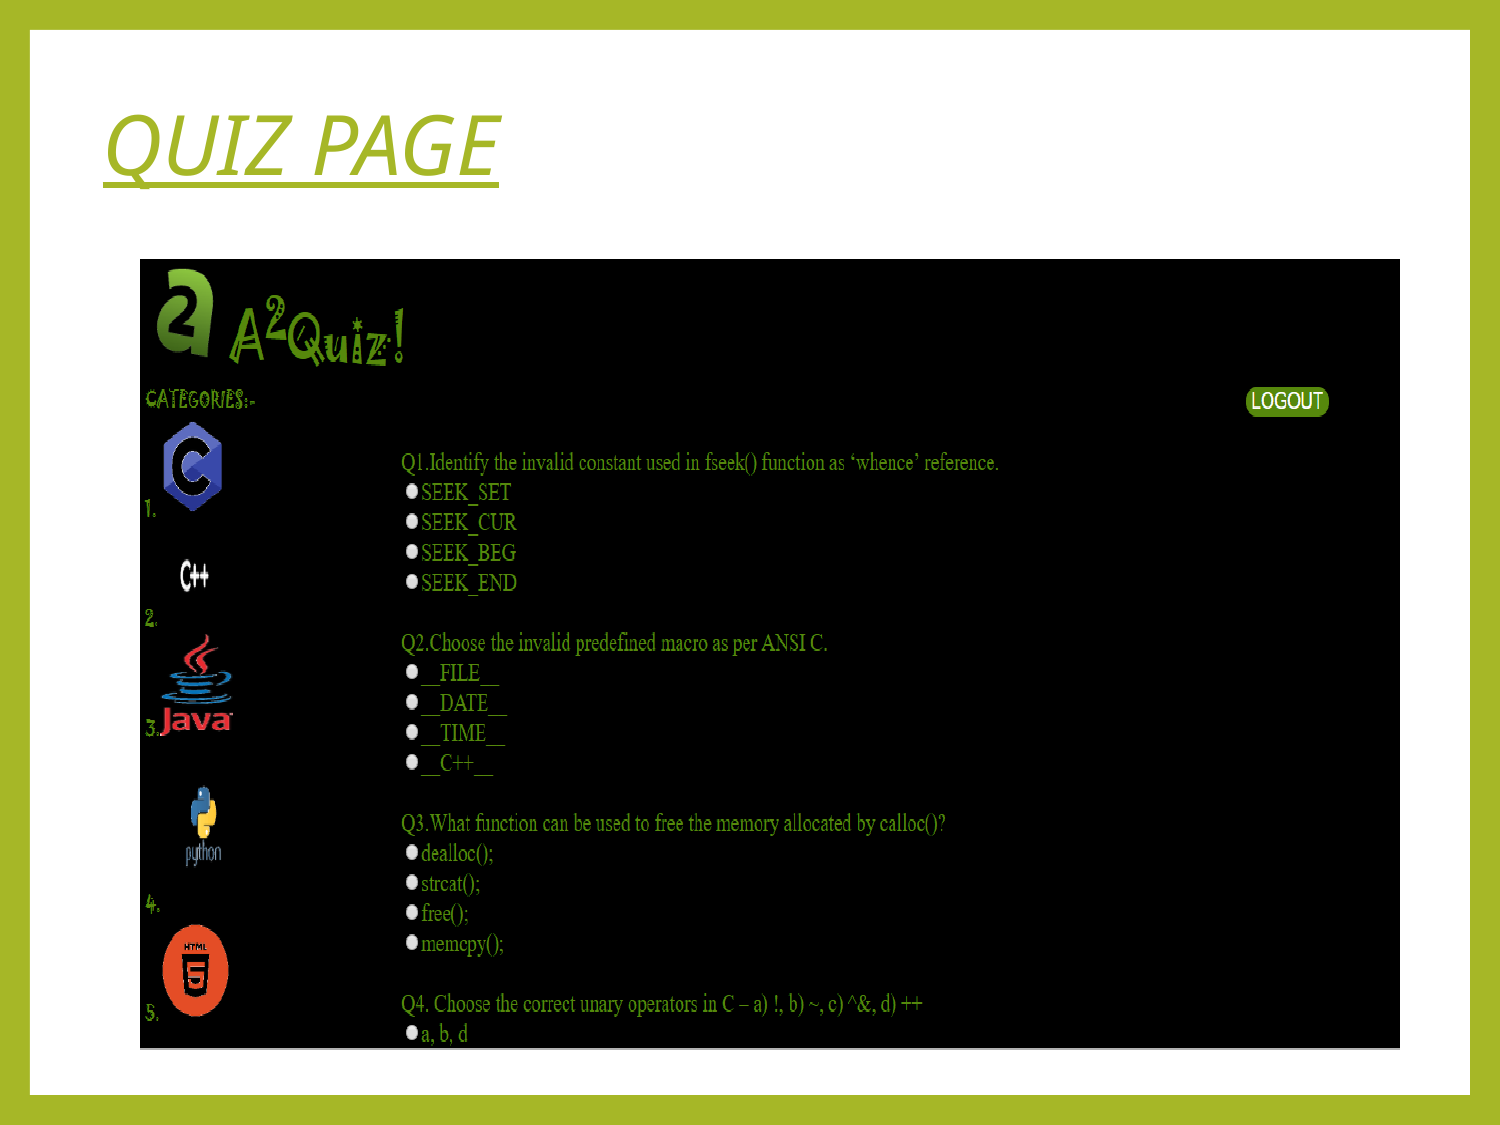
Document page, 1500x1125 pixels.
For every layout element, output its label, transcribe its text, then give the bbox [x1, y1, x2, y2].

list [140, 259, 1401, 1051]
title QUIZ PAGE [87, 37, 1303, 260]
